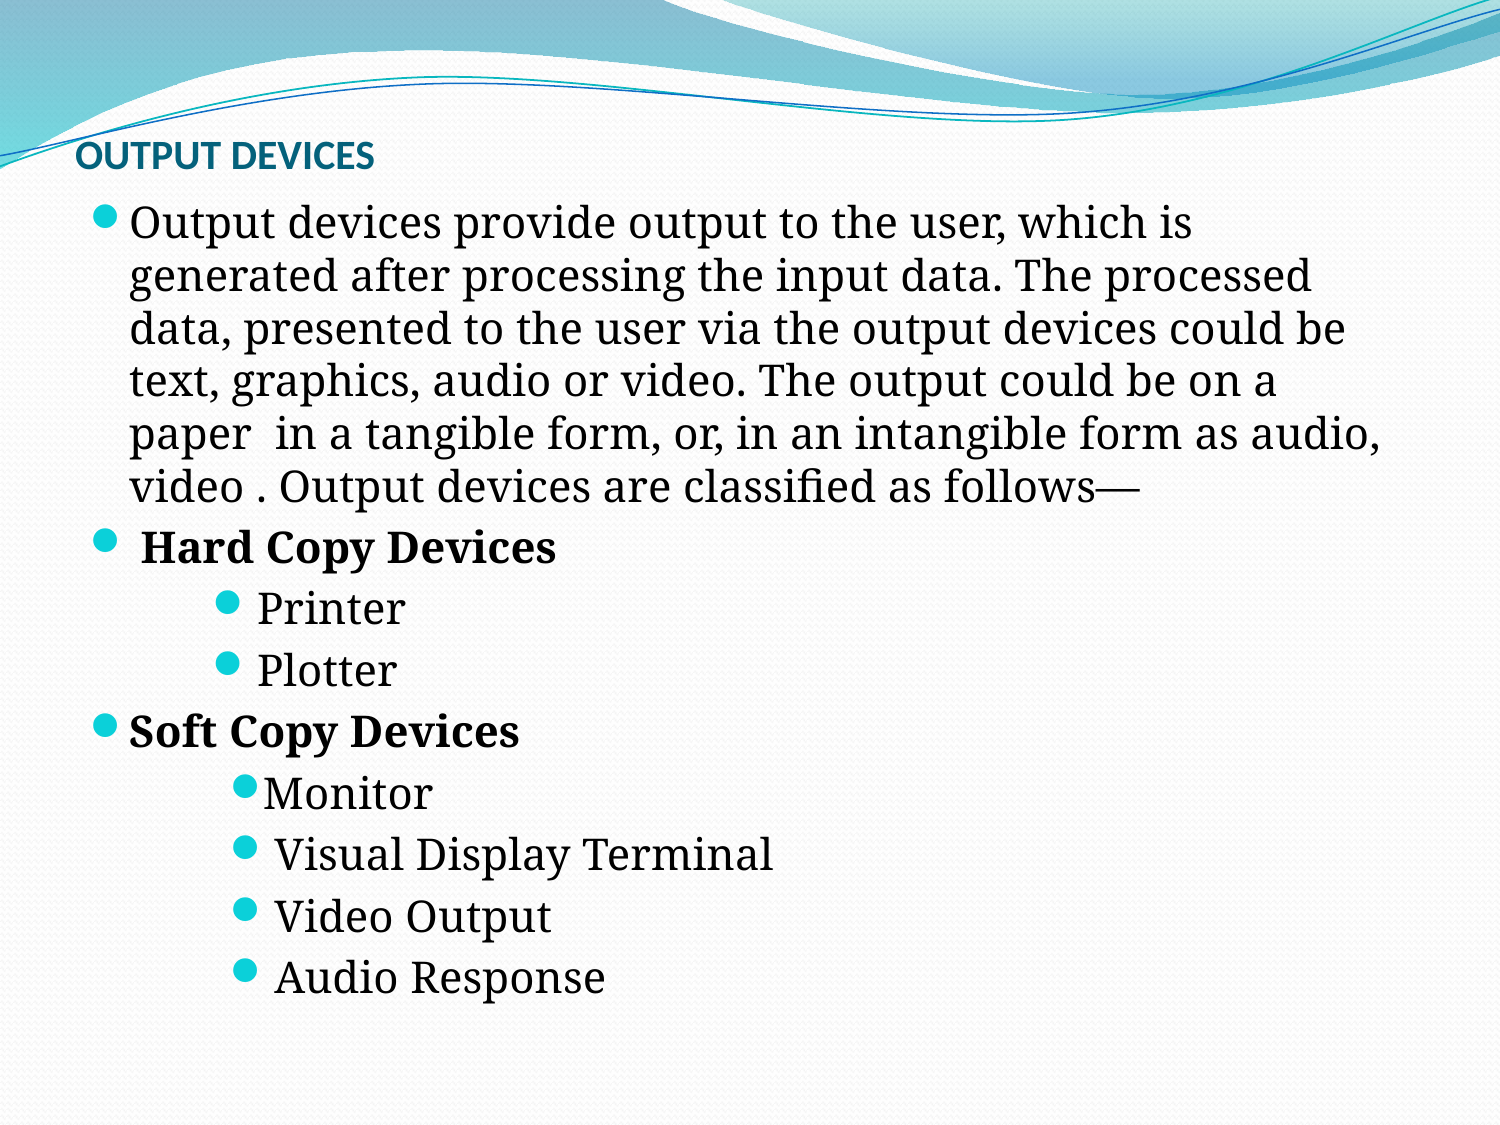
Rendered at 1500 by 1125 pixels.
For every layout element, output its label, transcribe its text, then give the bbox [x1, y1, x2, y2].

list Output devices provide output to the user, which is generated after processing the input data. The processed data, presented to the user via the output devices could be text, graphics, audio or video. The output could be on a paper in a tangible form, or, in an intangible form as audio, video . Output devices are classified as follows— Hard Copy Devices Printer Plotter Soft Copy Devices Monitor Visual Display Terminal Video Output Audio Response [75, 187, 1425, 1013]
title OUTPUT DEVICES [75, 125, 1425, 187]
